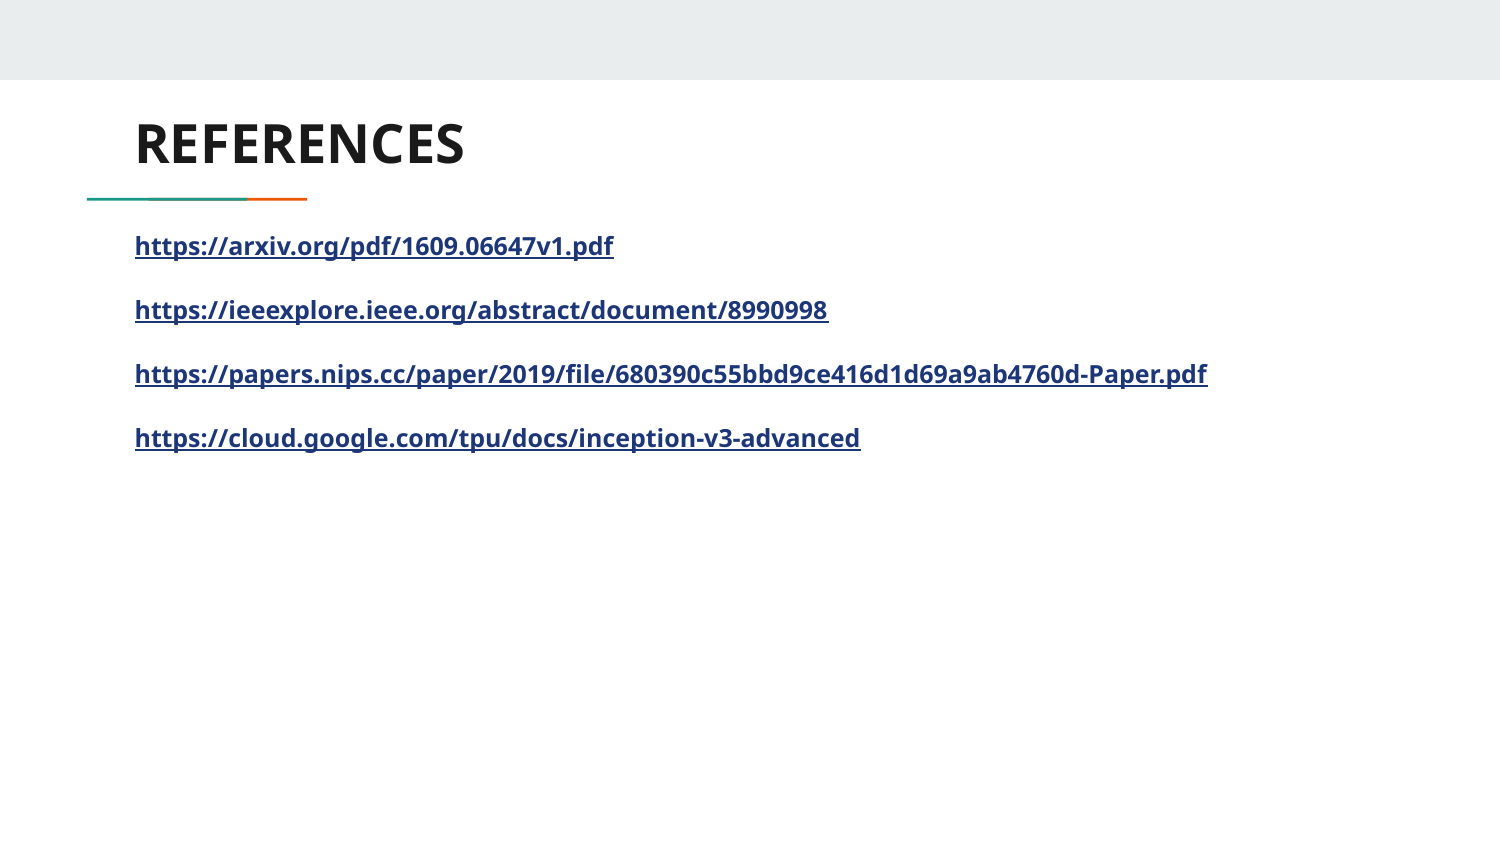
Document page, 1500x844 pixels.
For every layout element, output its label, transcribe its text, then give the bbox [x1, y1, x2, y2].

list https://arxiv.org/pdf/1609.06647v1.pdf https://ieeexplore.ieee.org/abstract/document/8990998 https://papers.nips.cc/paper/2019/file/680390c55bbd9ce416d1d69a9ab4760d-Paper.pdf https://cloud.google.com/tpu/docs/inception-v3-advanced [119, 215, 1381, 811]
title REFERENCES [119, 94, 1381, 183]
